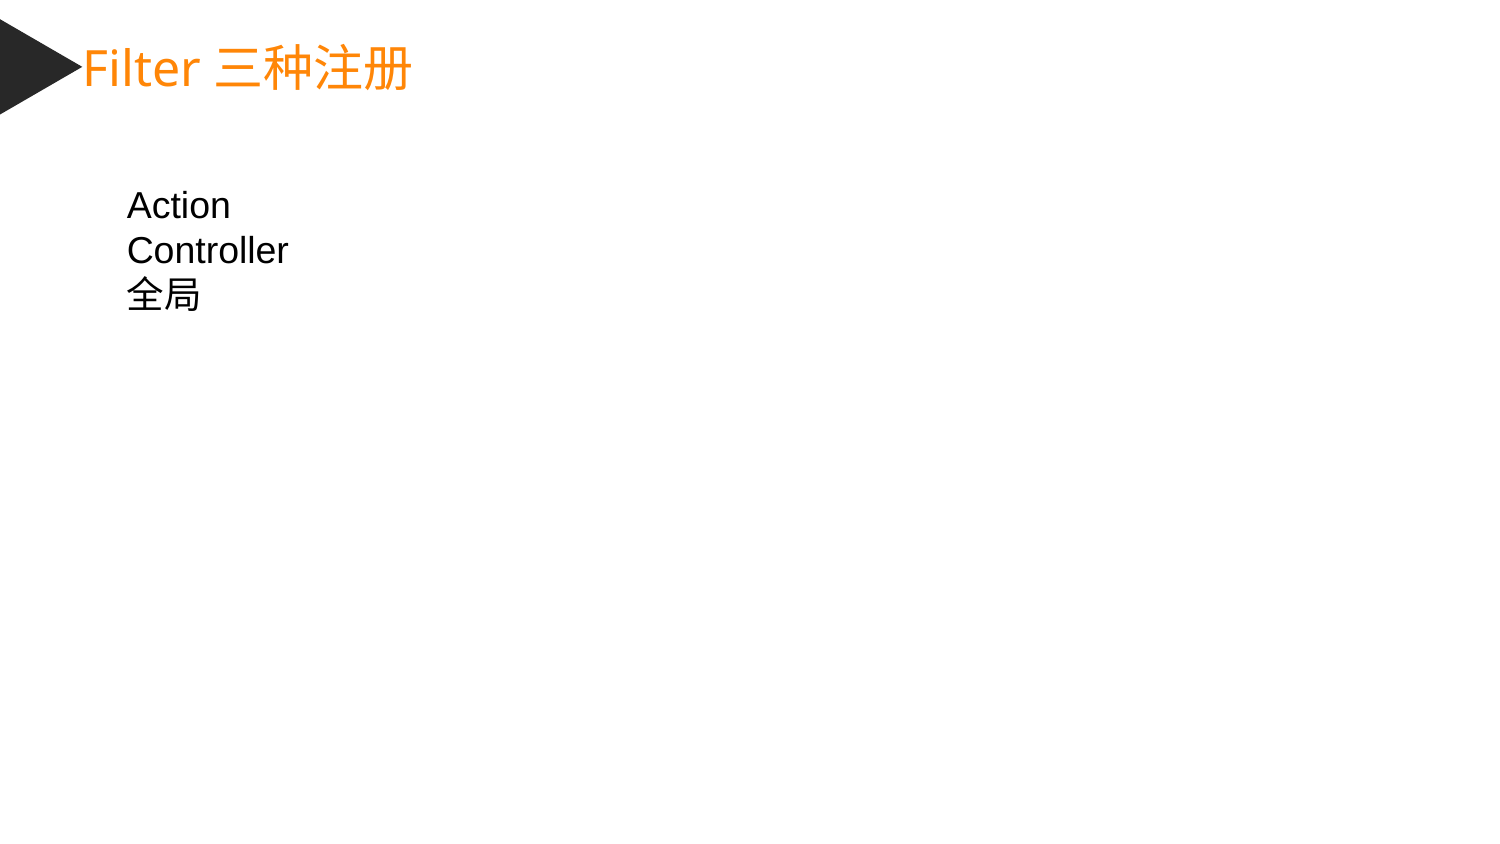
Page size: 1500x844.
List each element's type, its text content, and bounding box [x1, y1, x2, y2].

text_box Action Controller 全局 [112, 173, 951, 369]
text_box Filter三种注册 [67, 29, 429, 104]
text_box [0, 19, 83, 115]
